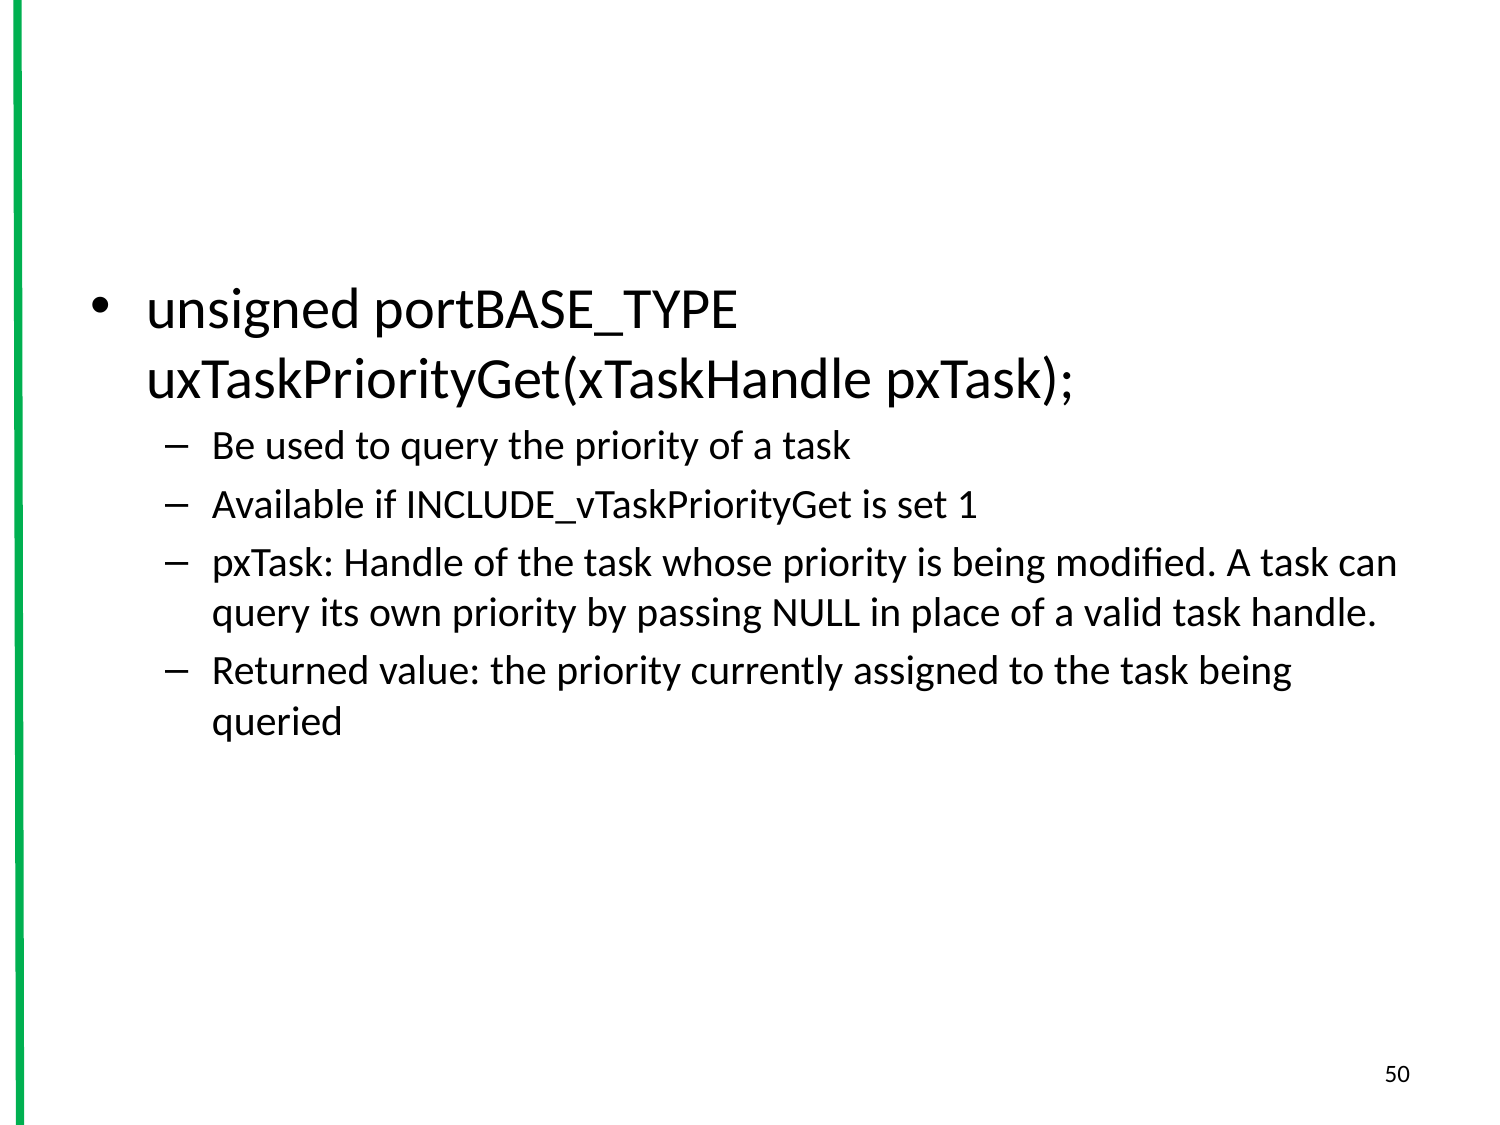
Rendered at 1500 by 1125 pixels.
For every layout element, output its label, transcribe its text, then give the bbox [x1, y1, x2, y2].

slide_number 50 [1074, 1042, 1425, 1103]
list unsigned portBASE_TYPE uxTaskPriorityGet(xTaskHandle pxTask); Be used to query the priority of a task Available if INCLUDE_vTaskPriorityGet is set 1 pxTask: Handle of the task whose priority is being modified. A task can query its own priority by passing NULL in place of a valid task handle. Returned value: the priority currently assigned to the task being queried [75, 262, 1425, 1005]
